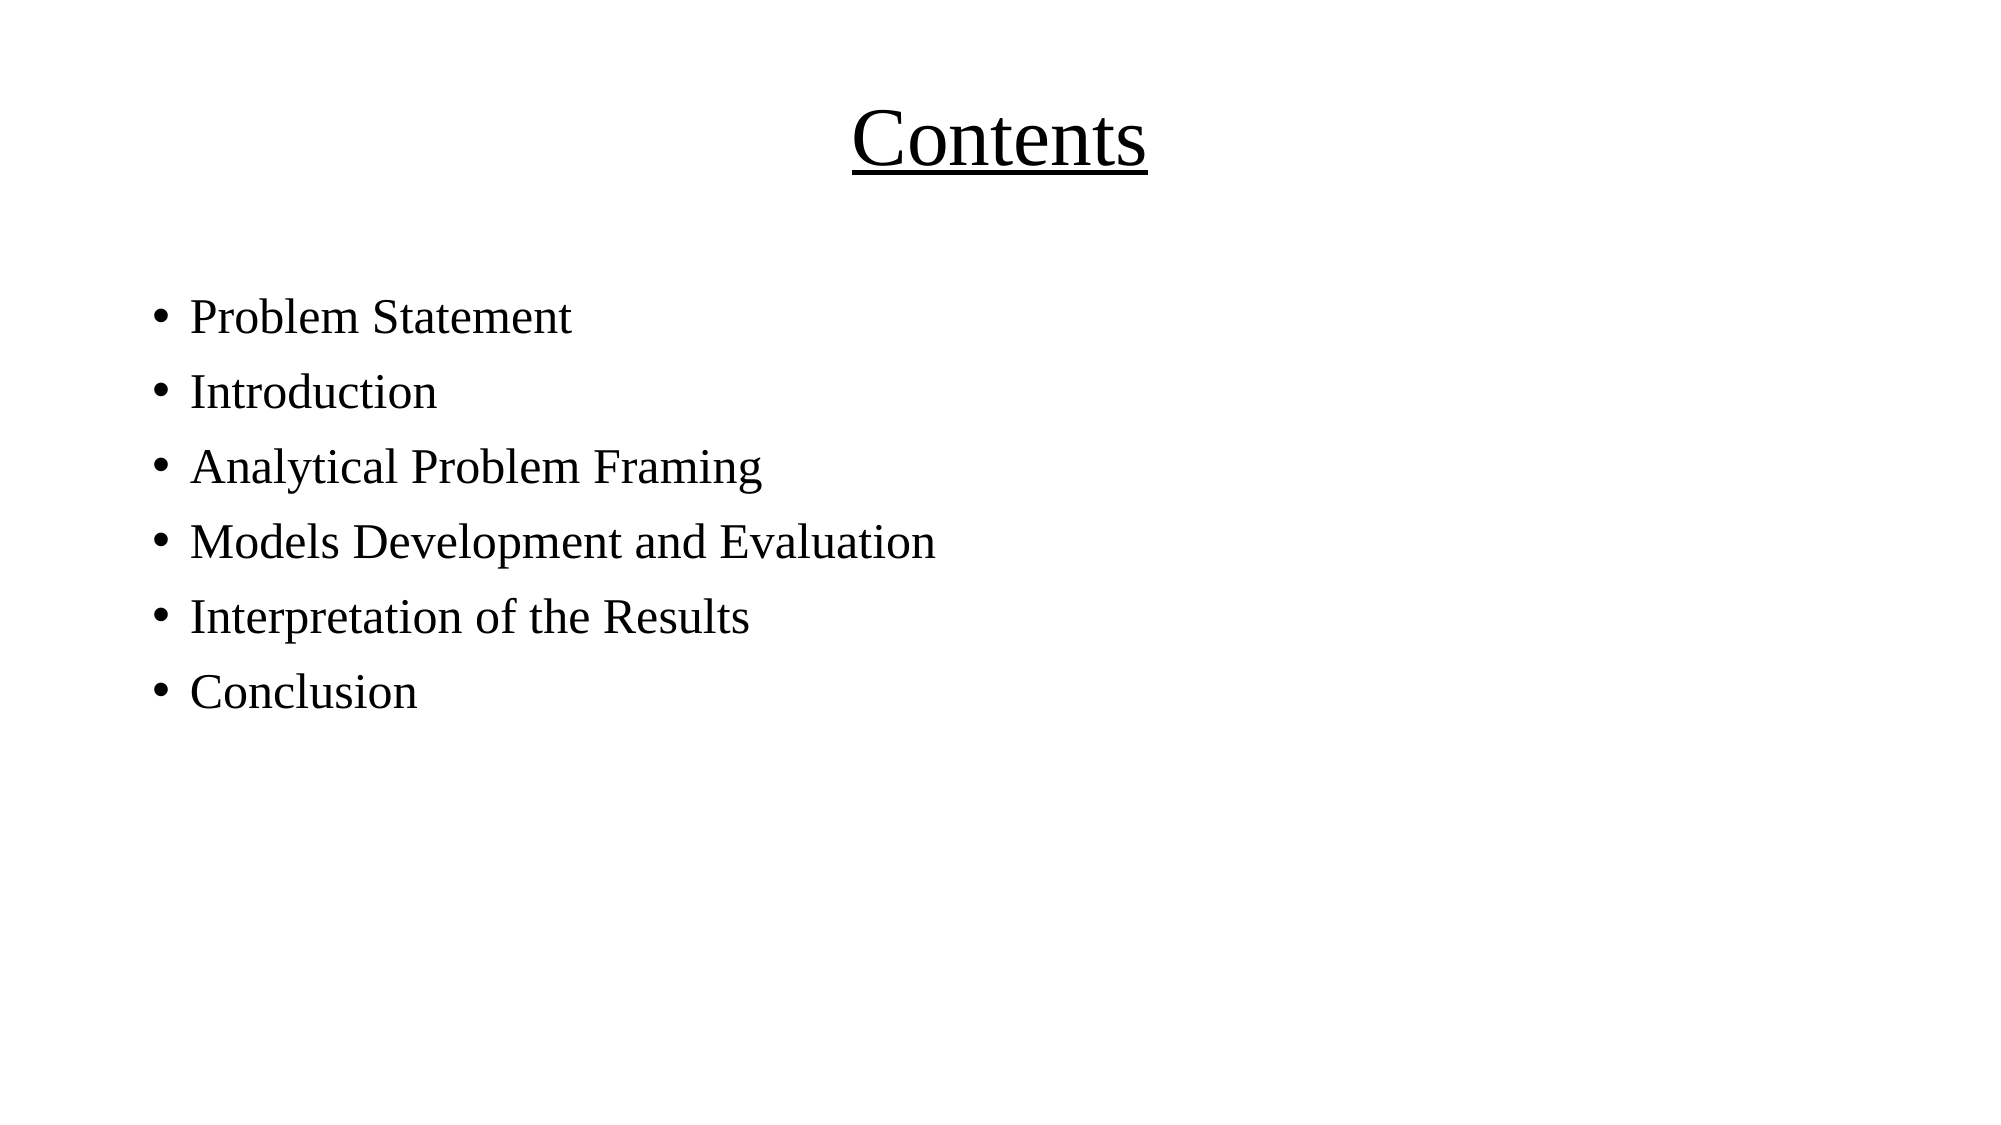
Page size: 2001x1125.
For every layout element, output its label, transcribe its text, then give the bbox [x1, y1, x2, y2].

title Contents [137, 59, 1863, 202]
list Problem Statement Introduction Analytical Problem Framing Models Development and Evaluation Interpretation of the Results Conclusion [137, 202, 1863, 1014]
